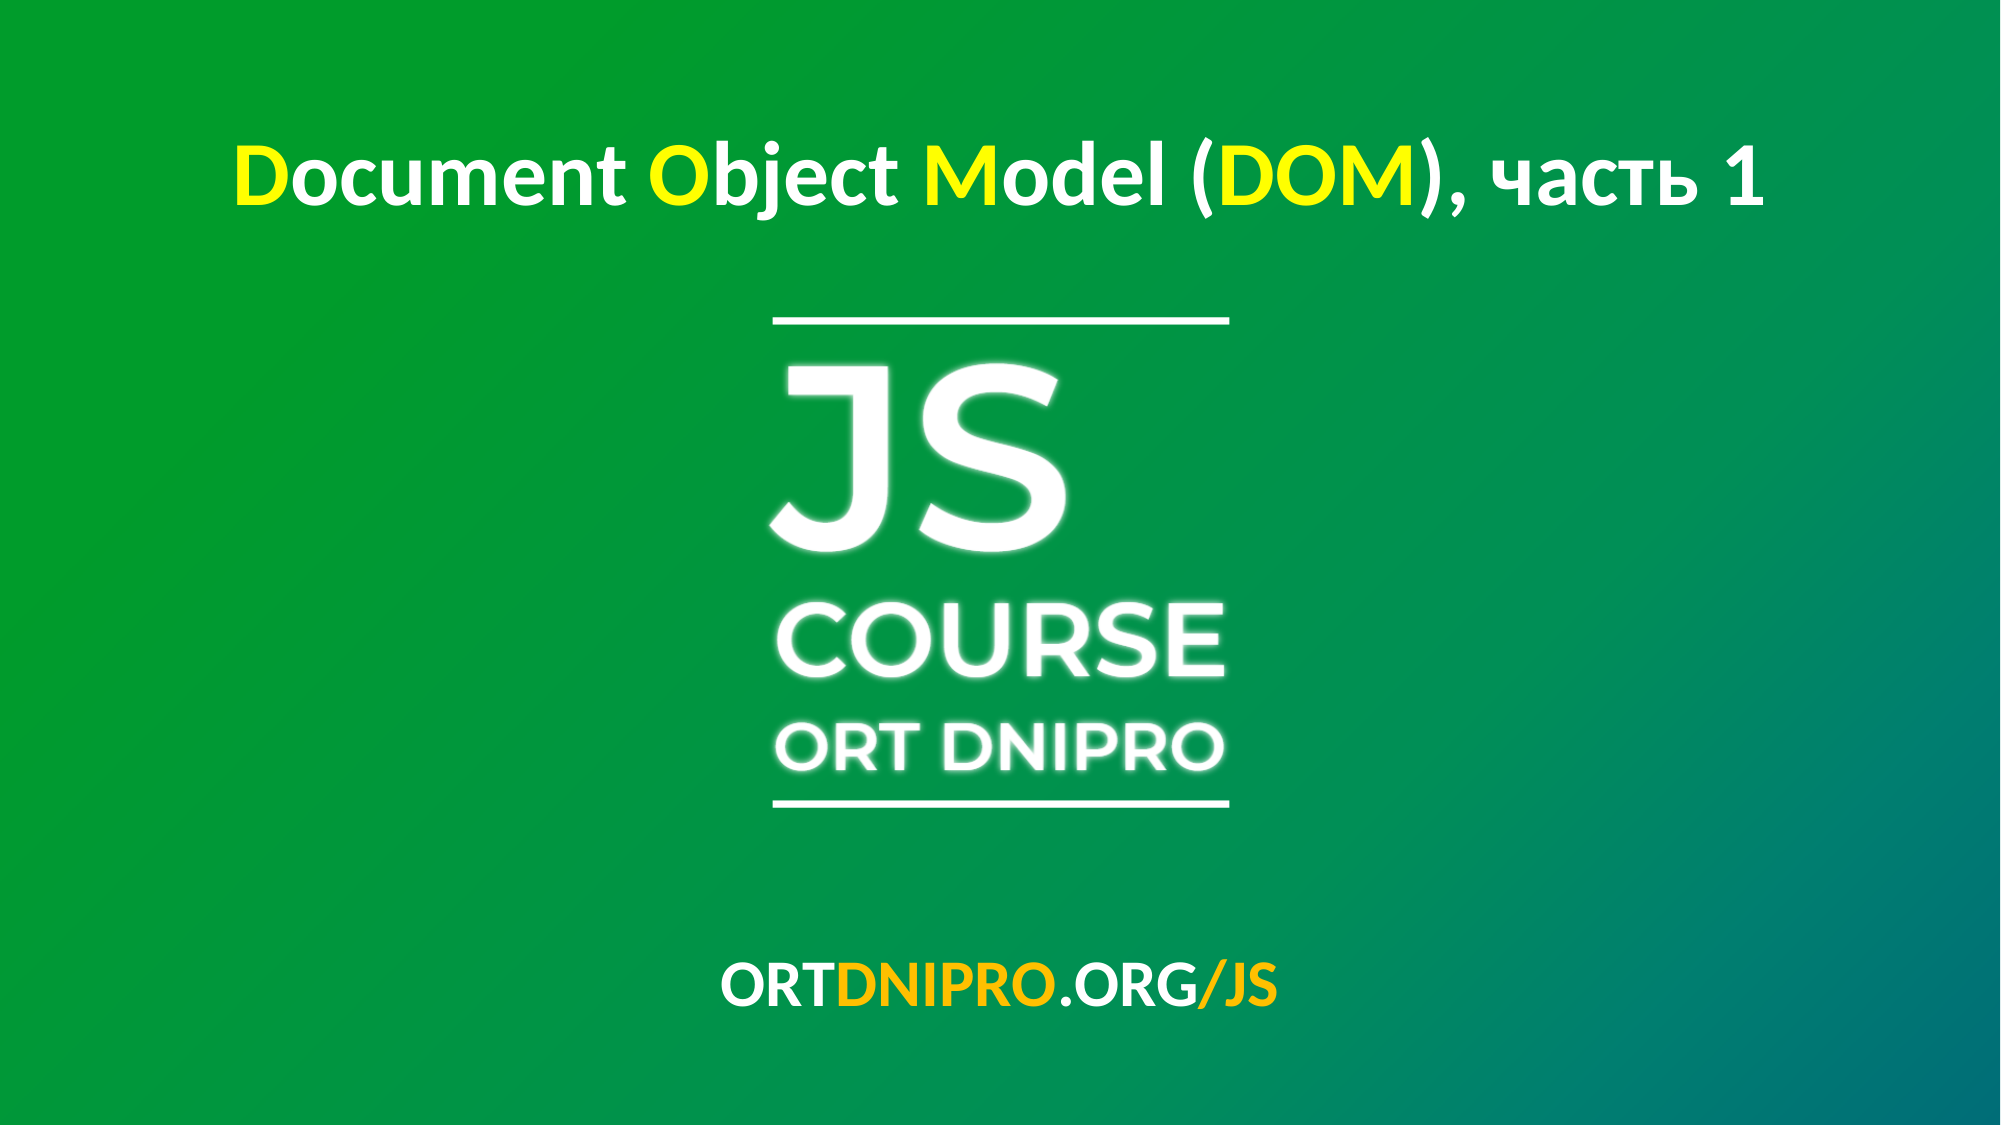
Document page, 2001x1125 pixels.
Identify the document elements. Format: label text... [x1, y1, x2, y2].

picture [0, 0, 2001, 1125]
text_box Document Object Model (DOM), часть 1 [0, 106, 2000, 231]
text_box ORTDNIPRO.ORG/JS [0, 932, 2000, 1028]
